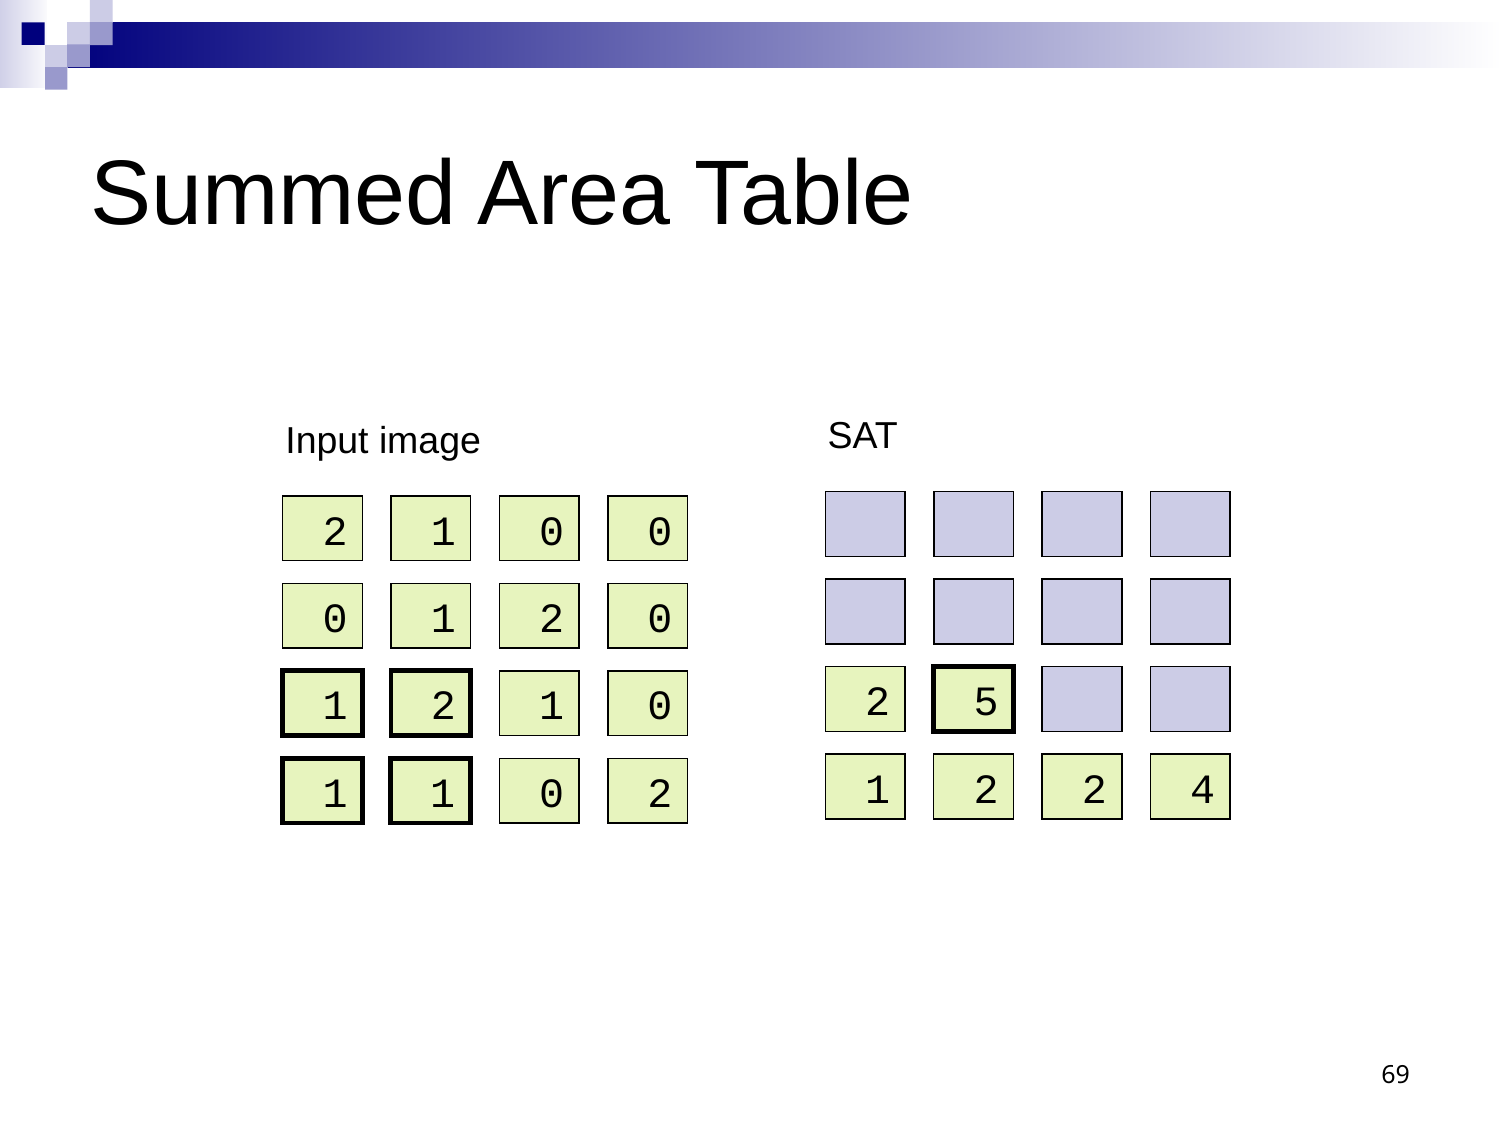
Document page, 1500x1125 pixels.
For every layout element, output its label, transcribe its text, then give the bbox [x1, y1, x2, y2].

text_box 0 [607, 495, 688, 561]
text_box [1150, 579, 1231, 644]
text_box 1 [391, 495, 471, 561]
text_box 2 [391, 670, 471, 736]
text_box 0 [499, 495, 580, 561]
text_box 1 [391, 583, 471, 649]
text_box [825, 491, 906, 557]
text_box 1 [390, 758, 471, 824]
text_box Input image [270, 408, 496, 468]
text_box 2 [825, 666, 906, 732]
text_box 1 [282, 758, 363, 824]
slide_number 69 [1074, 1024, 1426, 1101]
text_box 2 [933, 754, 1014, 819]
text_box 1 [499, 670, 580, 736]
title Summed Area Table [75, 75, 1425, 300]
text_box [1042, 579, 1122, 644]
text_box [1150, 491, 1231, 557]
text_box [689, 22, 693, 67]
text_box 0 [607, 670, 688, 736]
text_box 4 [1150, 754, 1231, 819]
text_box 2 [1042, 754, 1122, 819]
text_box 0 [282, 583, 363, 649]
text_box [1042, 491, 1122, 557]
text_box 0 [499, 758, 580, 824]
text_box 5 [933, 666, 1014, 732]
text_box [933, 491, 1014, 557]
text_box 1 [825, 754, 906, 819]
text_box [1150, 666, 1231, 732]
text_box 2 [282, 495, 363, 561]
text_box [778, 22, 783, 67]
text_box 1 [282, 670, 363, 736]
text_box [825, 579, 906, 644]
text_box 2 [607, 758, 688, 824]
text_box 0 [607, 583, 688, 649]
text_box 2 [499, 583, 580, 649]
text_box [1042, 666, 1122, 732]
text_box [933, 579, 1014, 644]
text_box SAT [812, 404, 913, 464]
